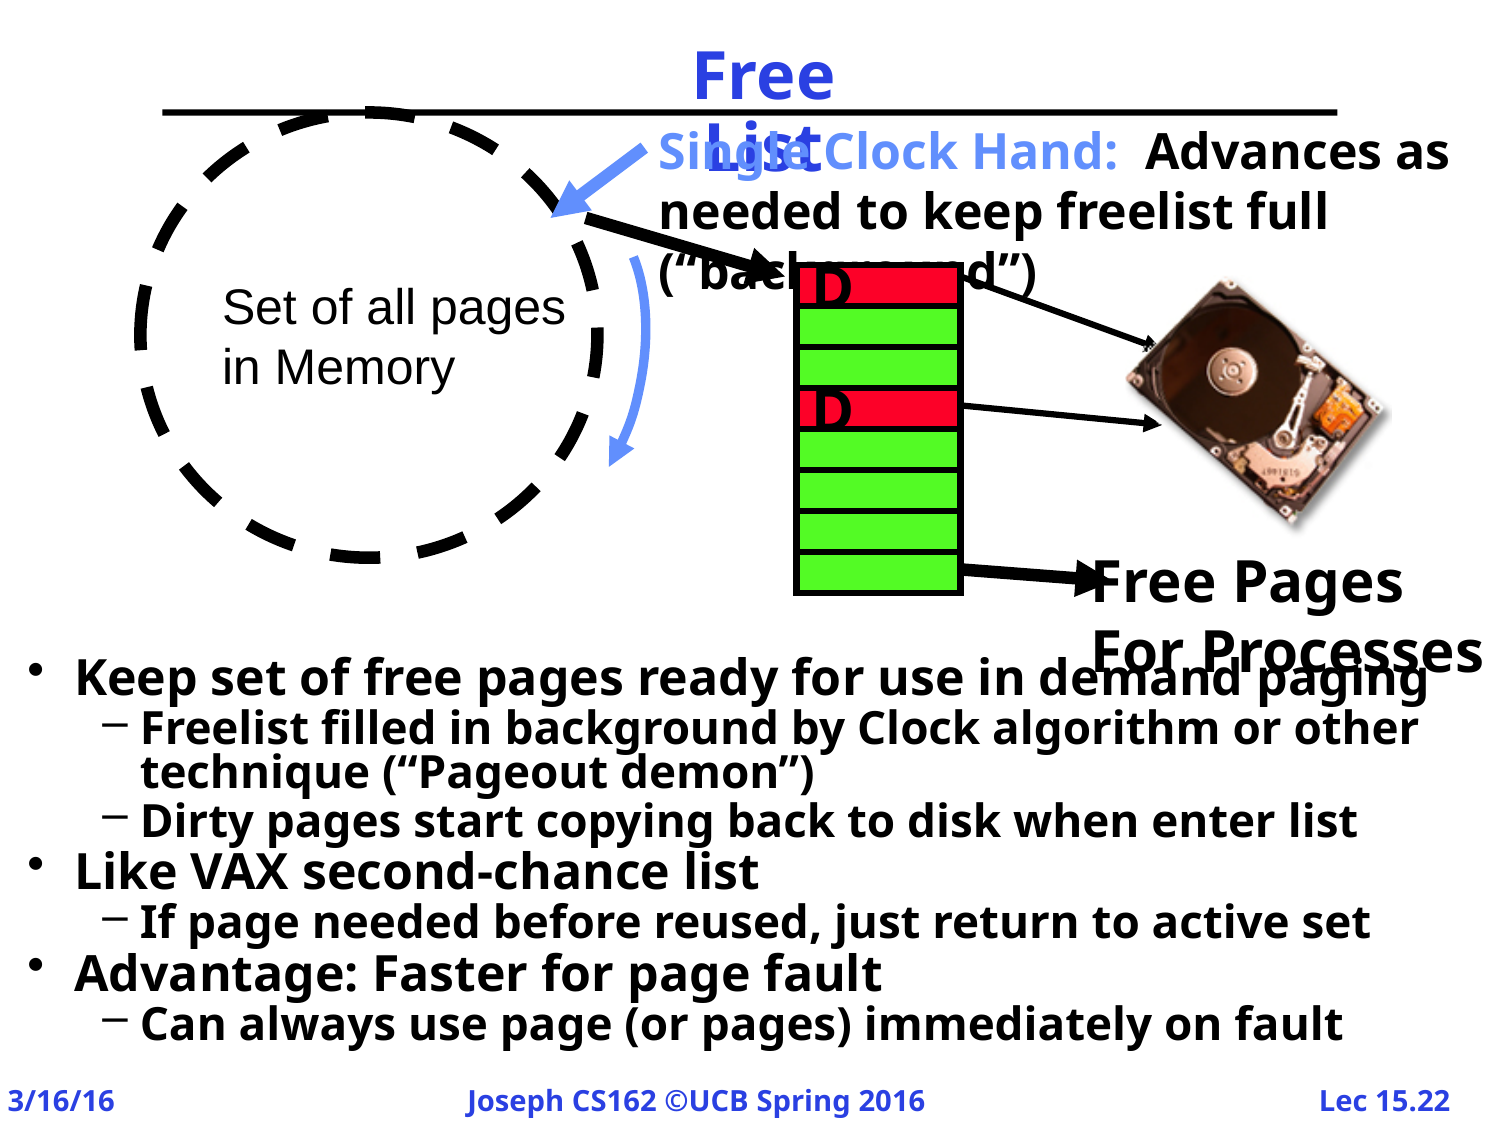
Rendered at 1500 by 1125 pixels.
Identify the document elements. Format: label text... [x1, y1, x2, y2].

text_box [140, 112, 1500, 694]
title Free List [642, 37, 885, 110]
list Keep set of free pages ready for use in demand paging Freelist filled in background by Clock algorithm or other technique (“Pageout demon”) Dirty pages start copying back to disk when enter list Like VAX second-chance list If page needed before reused, just return to active set Advantage: Faster for page fault Can always use page (or pages) immediately on fault [12, 650, 1475, 1113]
